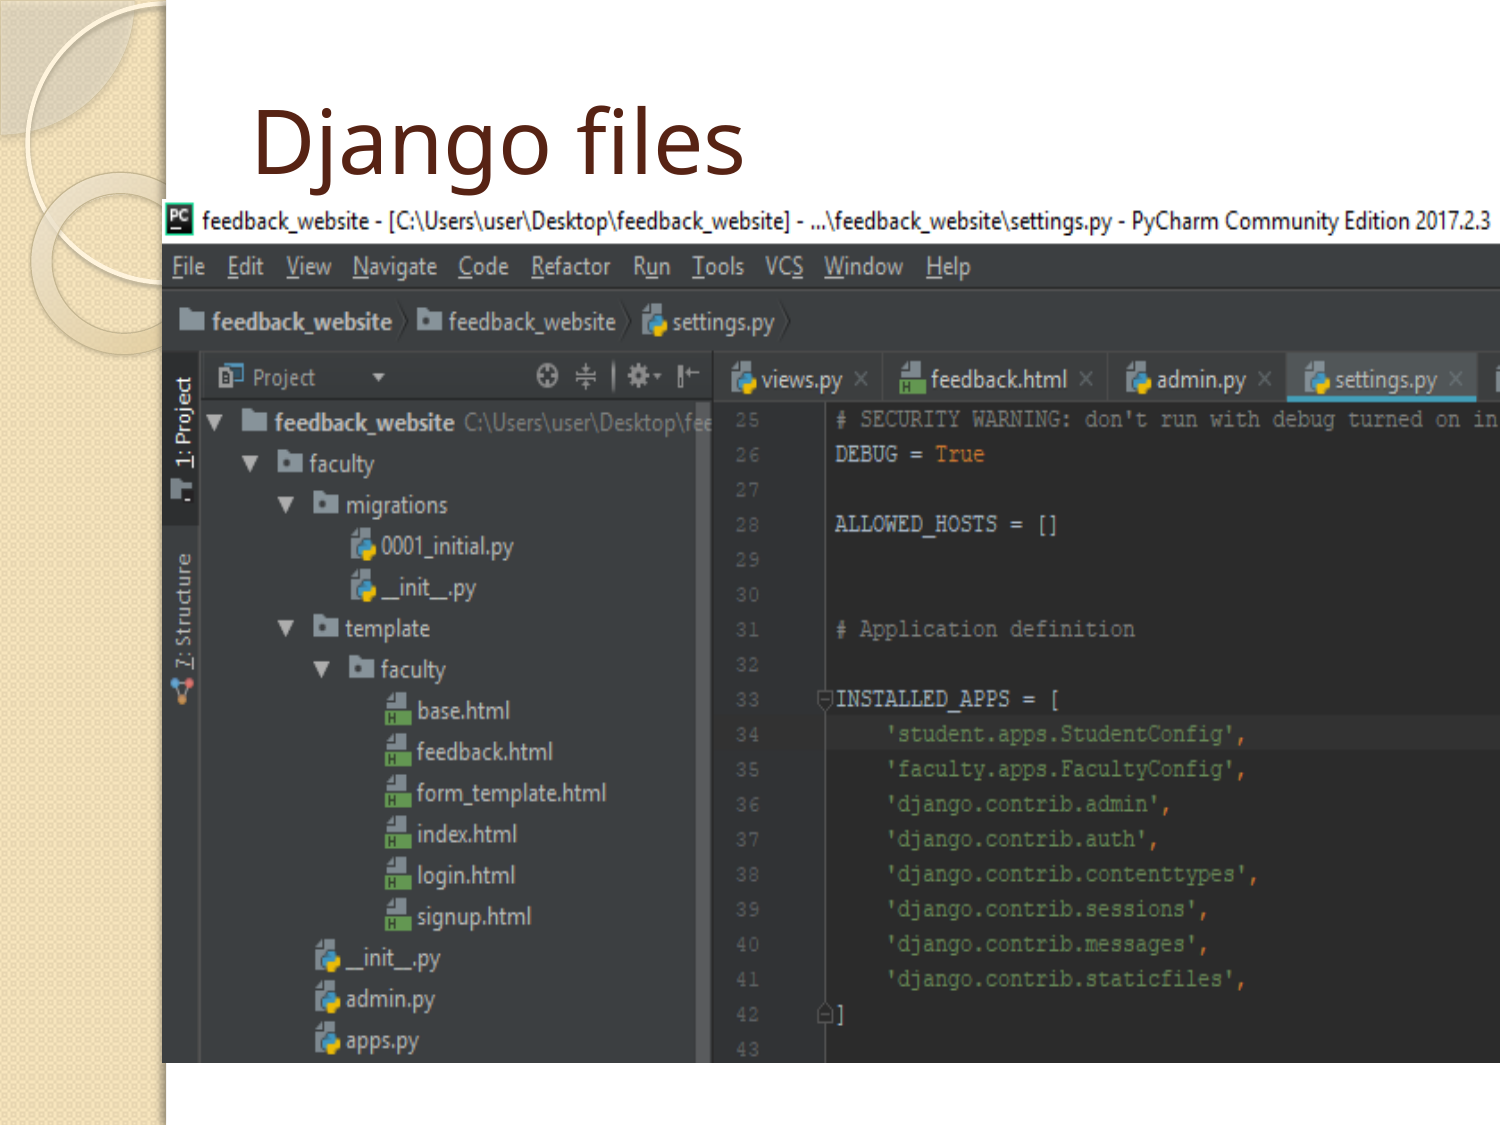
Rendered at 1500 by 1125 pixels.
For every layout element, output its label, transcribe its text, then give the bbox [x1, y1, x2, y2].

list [162, 199, 1500, 1063]
title Django files [235, 45, 1466, 196]
